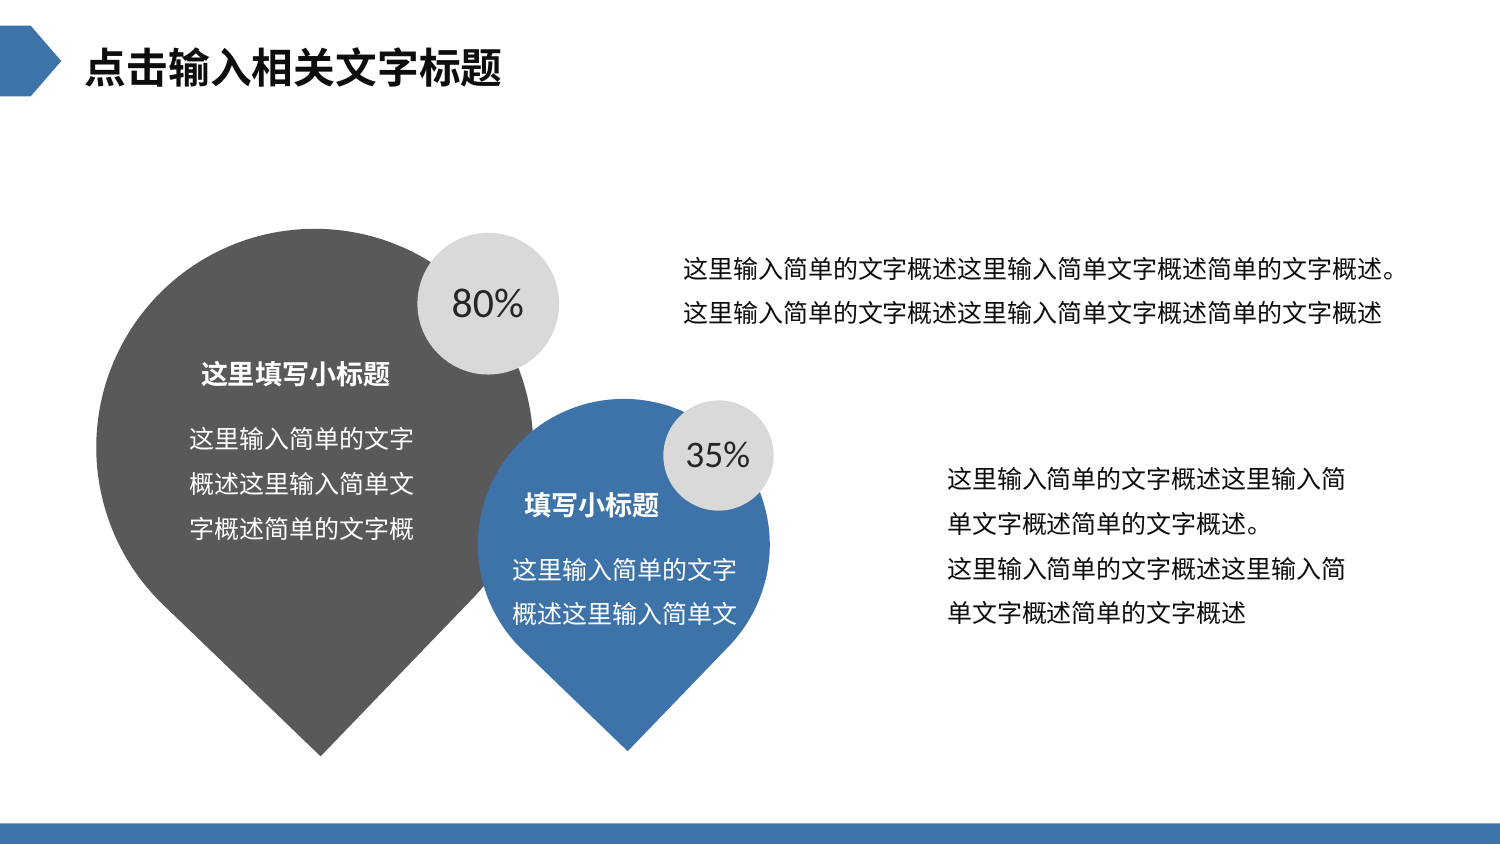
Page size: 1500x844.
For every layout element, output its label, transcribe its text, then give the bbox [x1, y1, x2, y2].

text_box 80% [436, 268, 539, 334]
text_box 这里输入简单的文字 概述这里输入简单文 字概述简单的文字概 [169, 398, 452, 553]
text_box 35% [670, 422, 766, 483]
text_box [741, 423, 776, 509]
text_box [94, 226, 535, 759]
text_box [0, 23, 63, 99]
text_box 这里输入简单的文字 概述这里输入简单文 [492, 529, 775, 639]
text_box [475, 396, 683, 613]
text_box [415, 230, 562, 377]
text_box [509, 639, 739, 754]
text_box 这里填写小标题 [181, 346, 418, 400]
text_box 点击输入相关文字标题 [70, 34, 518, 100]
text_box 这里输入简单的文字概述这里输入简单文字概述简单的文字概述。 这里输入简单的文字概述这里输入简单文字概述简单的文字概述 [663, 228, 1447, 338]
text_box [0, 821, 1500, 844]
text_box 这里输入简单的文字概述这里输入简单文字概述简单的文字概述。 这里输入简单的文字概述这里输入简单文字概述简单的文字概述 [927, 438, 1392, 638]
text_box [661, 425, 670, 477]
text_box [672, 398, 765, 422]
text_box 填写小标题 [504, 477, 741, 531]
text_box [741, 493, 772, 529]
